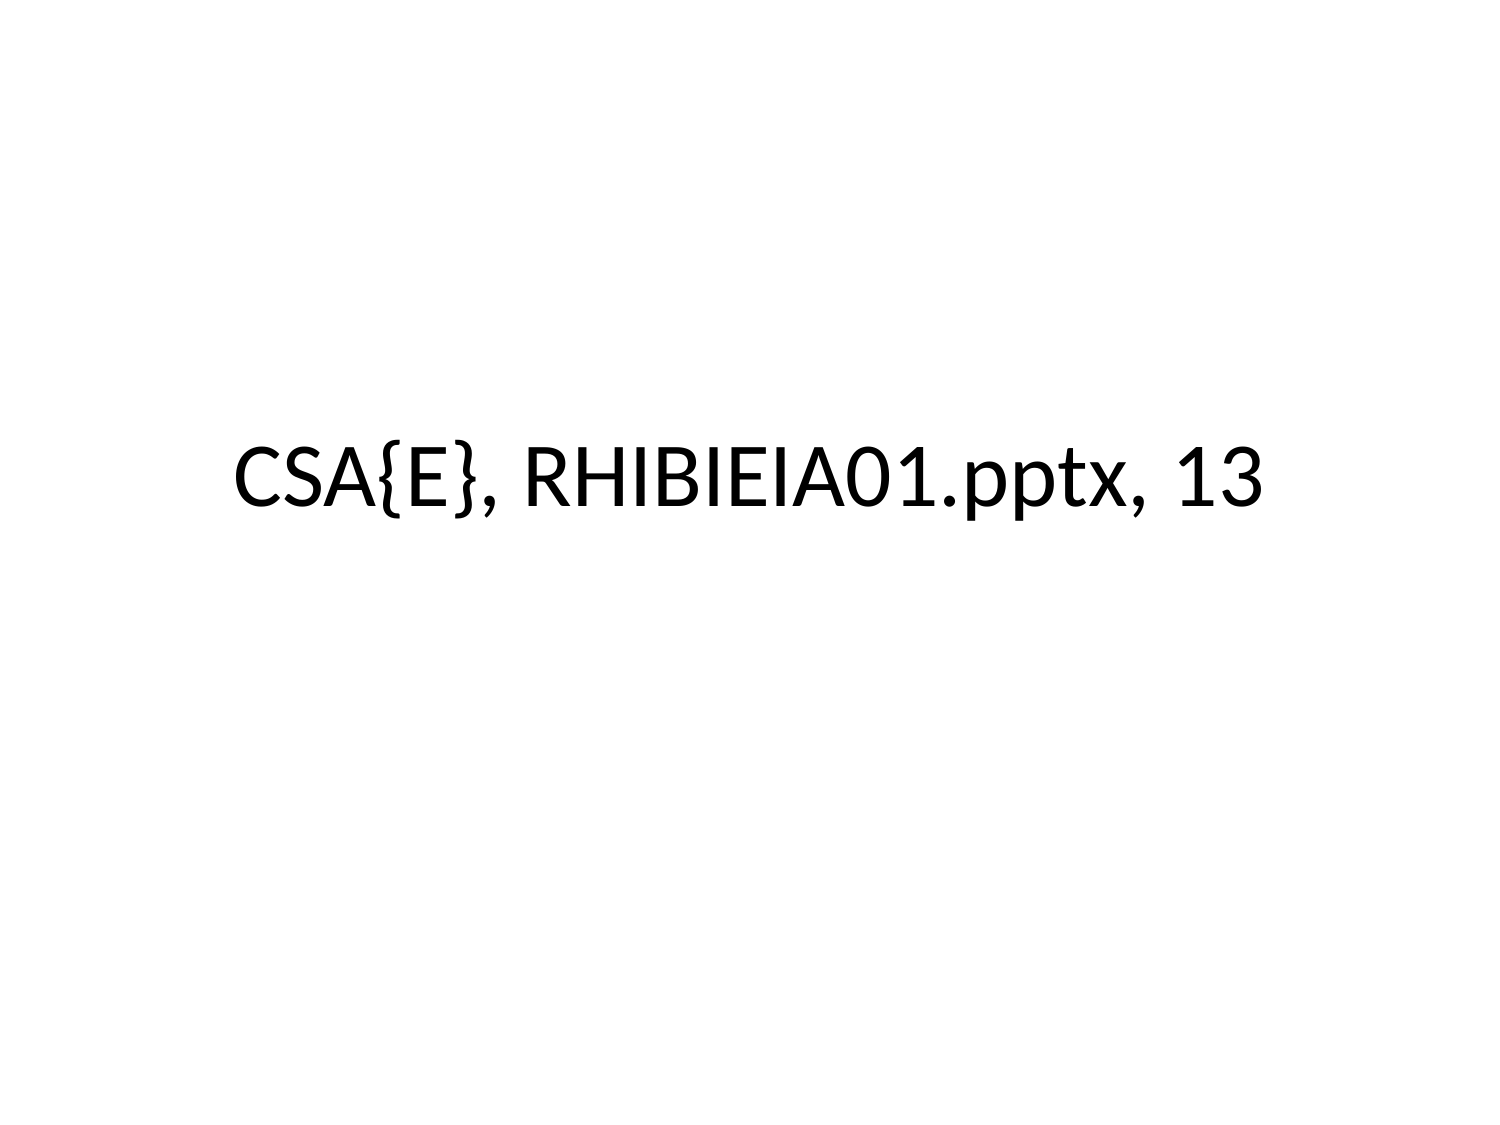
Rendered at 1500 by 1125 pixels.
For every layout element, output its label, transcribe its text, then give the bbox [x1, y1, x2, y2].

title CSA{E}, RHIBIEIA01.pptx, 13 [112, 349, 1388, 591]
